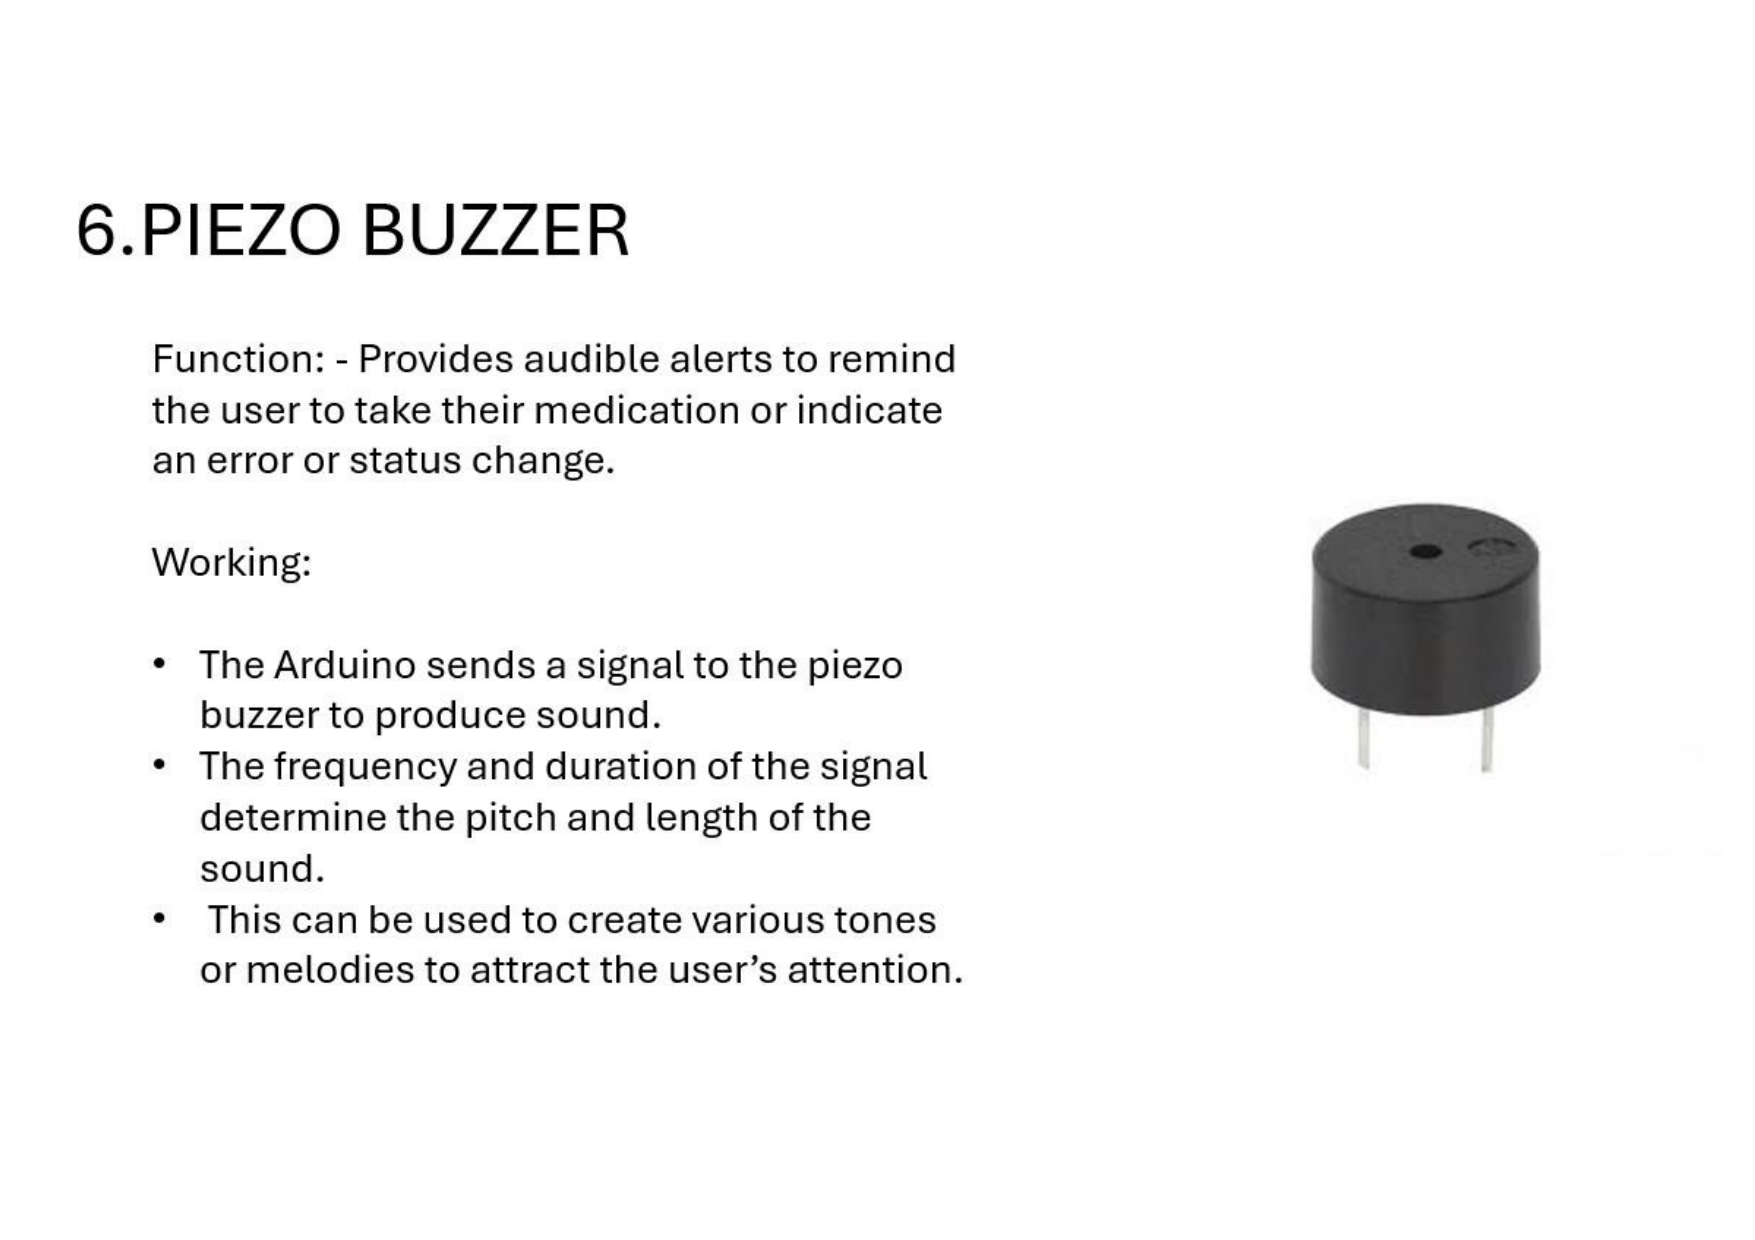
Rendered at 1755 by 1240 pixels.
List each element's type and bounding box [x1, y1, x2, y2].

picture [77, 200, 1724, 986]
